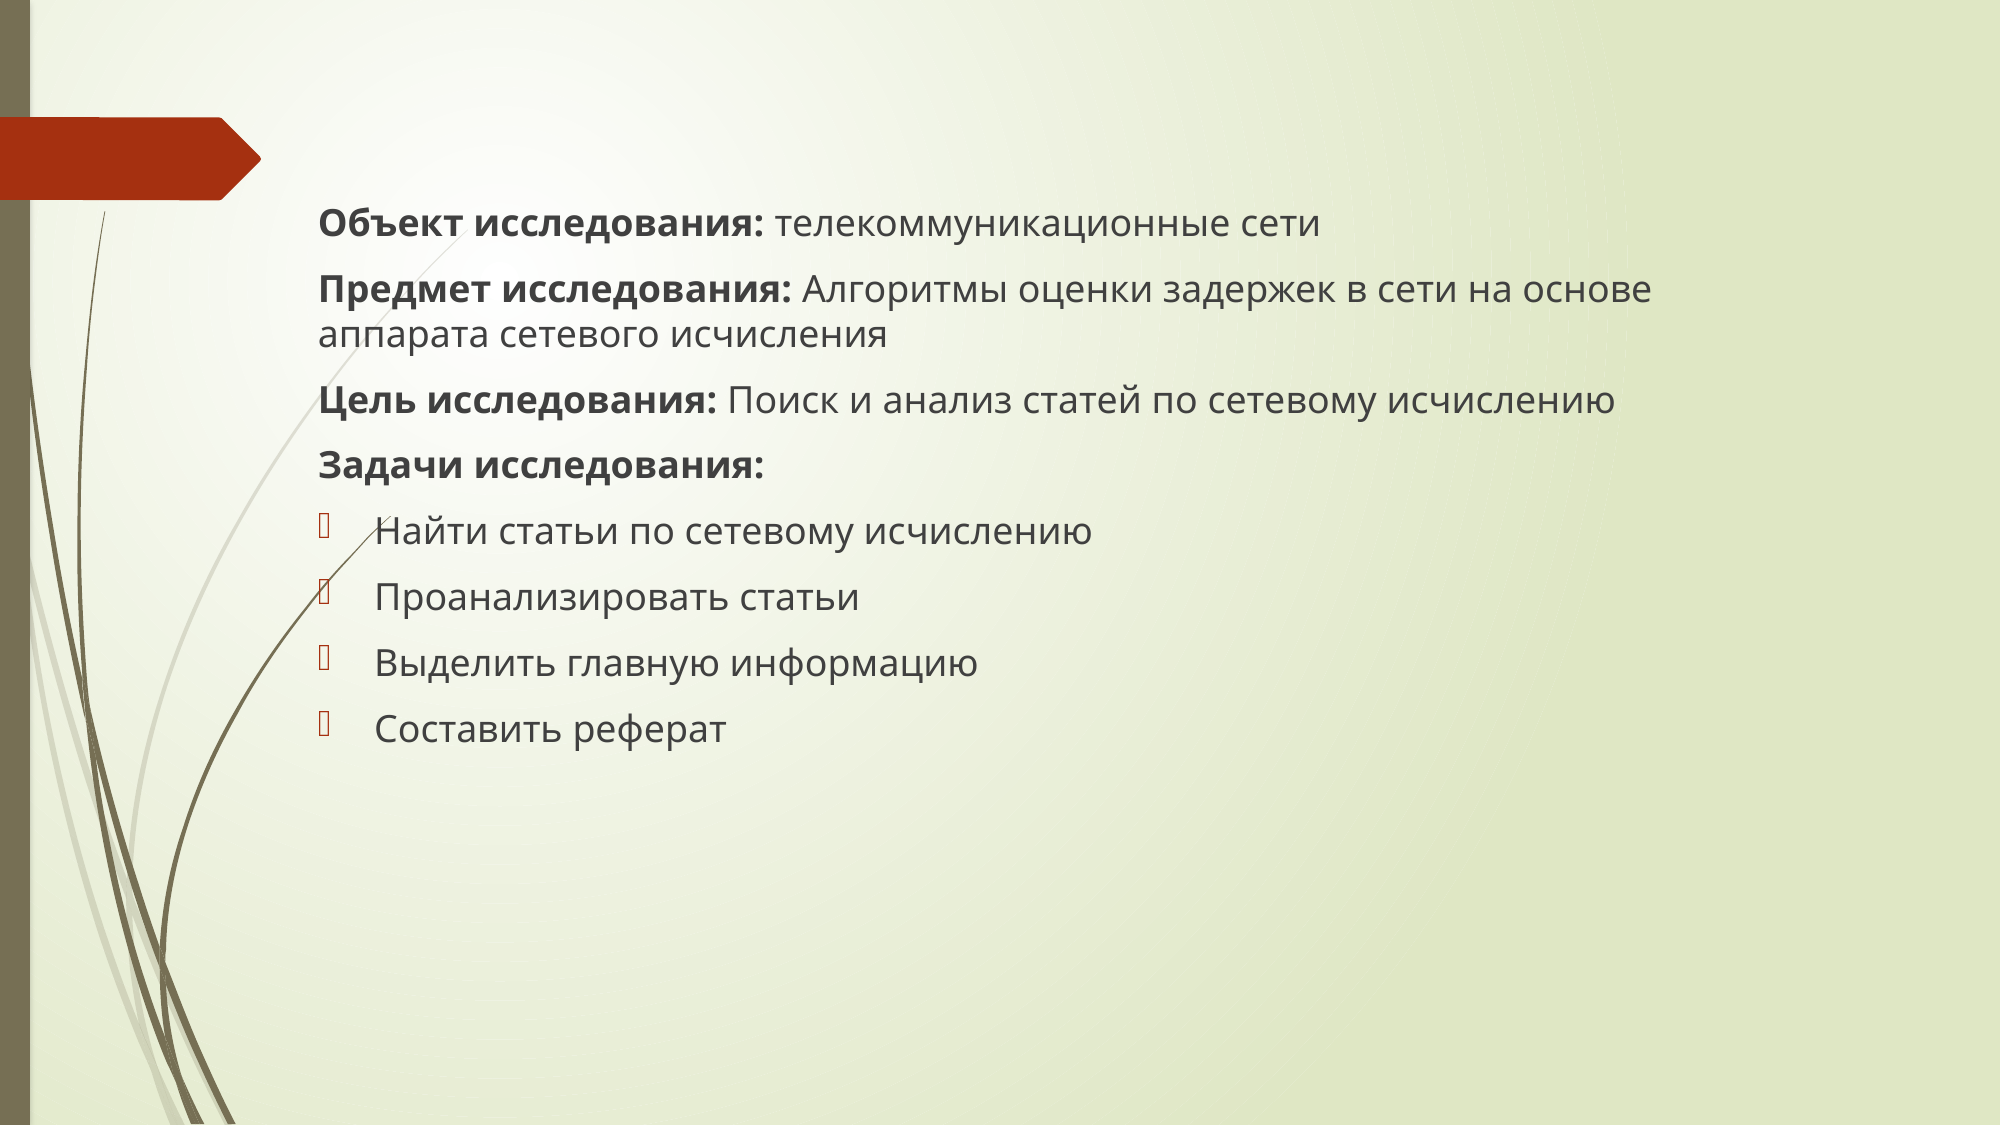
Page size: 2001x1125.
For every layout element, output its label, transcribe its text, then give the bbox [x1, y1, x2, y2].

list Объект исследования: телекоммуникационные сети Предмет исследования: Алгоритмы оценки задержек в сети на основе аппарата сетевого исчисления Цель исследования: Поиск и анализ статей по сетевому исчислению Задачи исследования: Найти статьи по сетевому исчислению Проанализировать статьи Выделить главную информацию Составить реферат [302, 191, 1799, 860]
